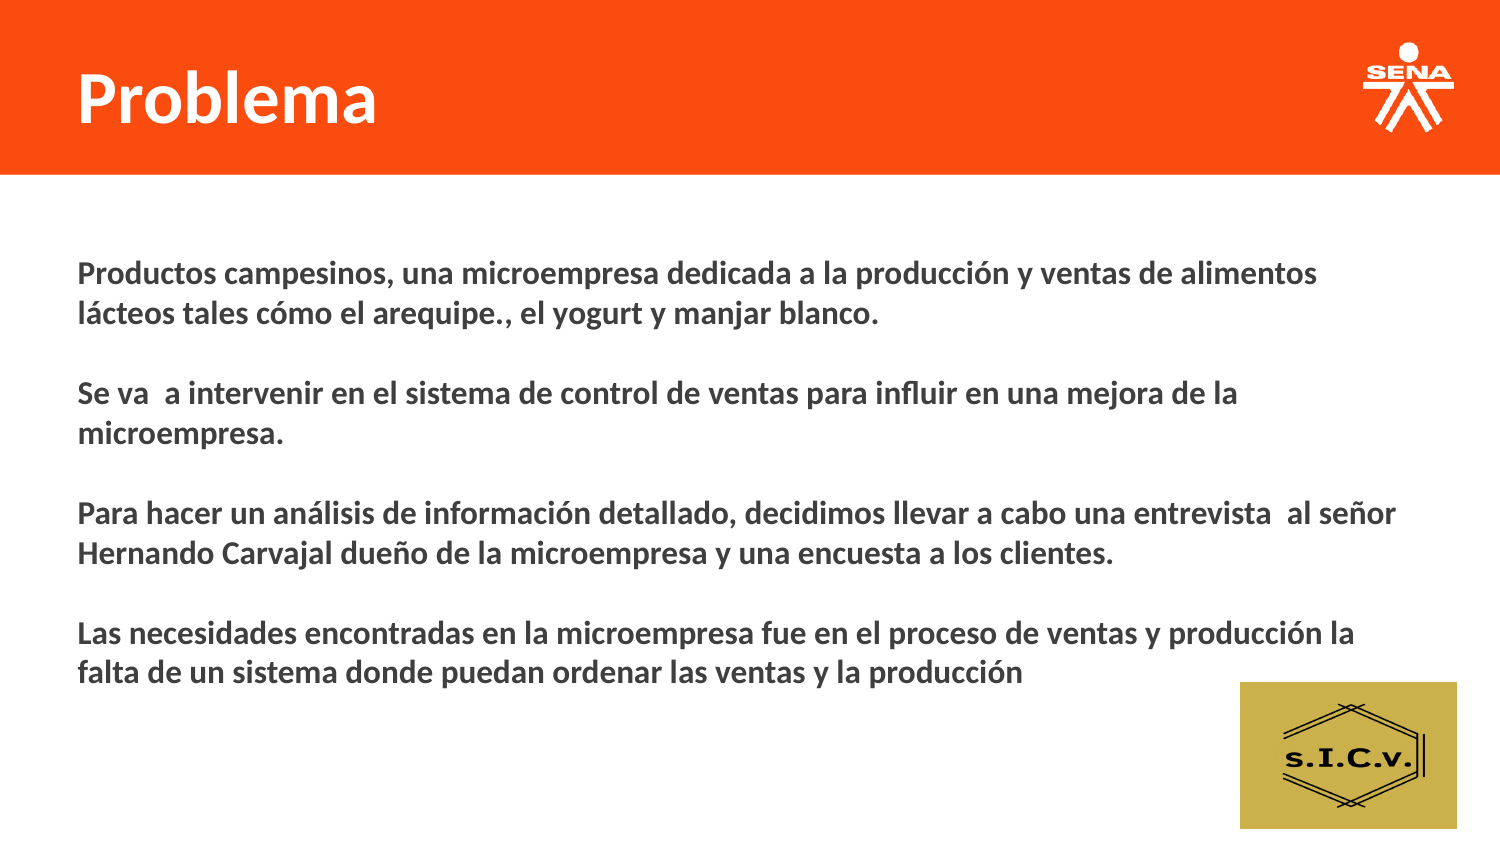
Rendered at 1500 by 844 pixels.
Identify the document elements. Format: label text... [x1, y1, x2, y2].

text_box Productos campesinos, una microempresa dedicada a la producción y ventas de alimentos lácteos tales cómo el arequipe., el yogurt y manjar blanco. Se va a intervenir en el sistema de control de ventas para influir en una mejora de la microempresa. Para hacer un análisis de información detallado, decidimos llevar a cabo una entrevista al señor Hernando Carvajal dueño de la microempresa y una encuesta a los clientes. Las necesidades encontradas en la microempresa fue en el proceso de ventas y producción la falta de un sistema donde puedan ordenar las ventas y la producción [62, 169, 1426, 739]
text_box [1347, 31, 1470, 144]
text_box Problema [62, 40, 455, 146]
picture [0, 0, 1500, 844]
